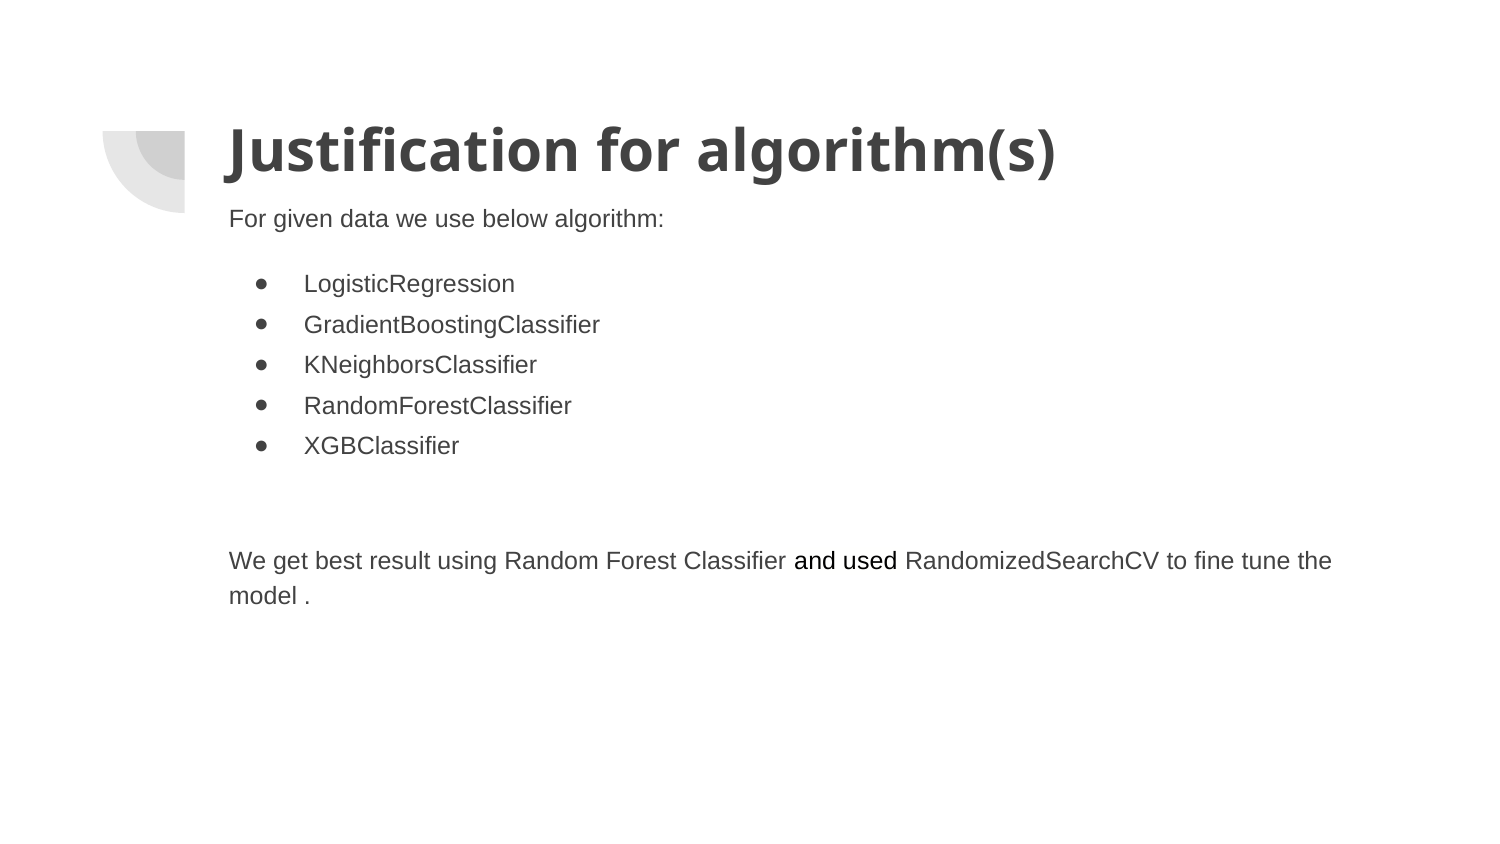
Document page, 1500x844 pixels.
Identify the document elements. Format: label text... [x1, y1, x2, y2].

list For given data we use below algorithm: LogisticRegression GradientBoostingClassifier KNeighborsClassifier RandomForestClassifier XGBClassifier We get best result using Random Forest Classifier and used RandomizedSearchCV to fine tune the model . [213, 183, 1368, 744]
title Justification for algorithm(s) [213, 98, 1368, 183]
